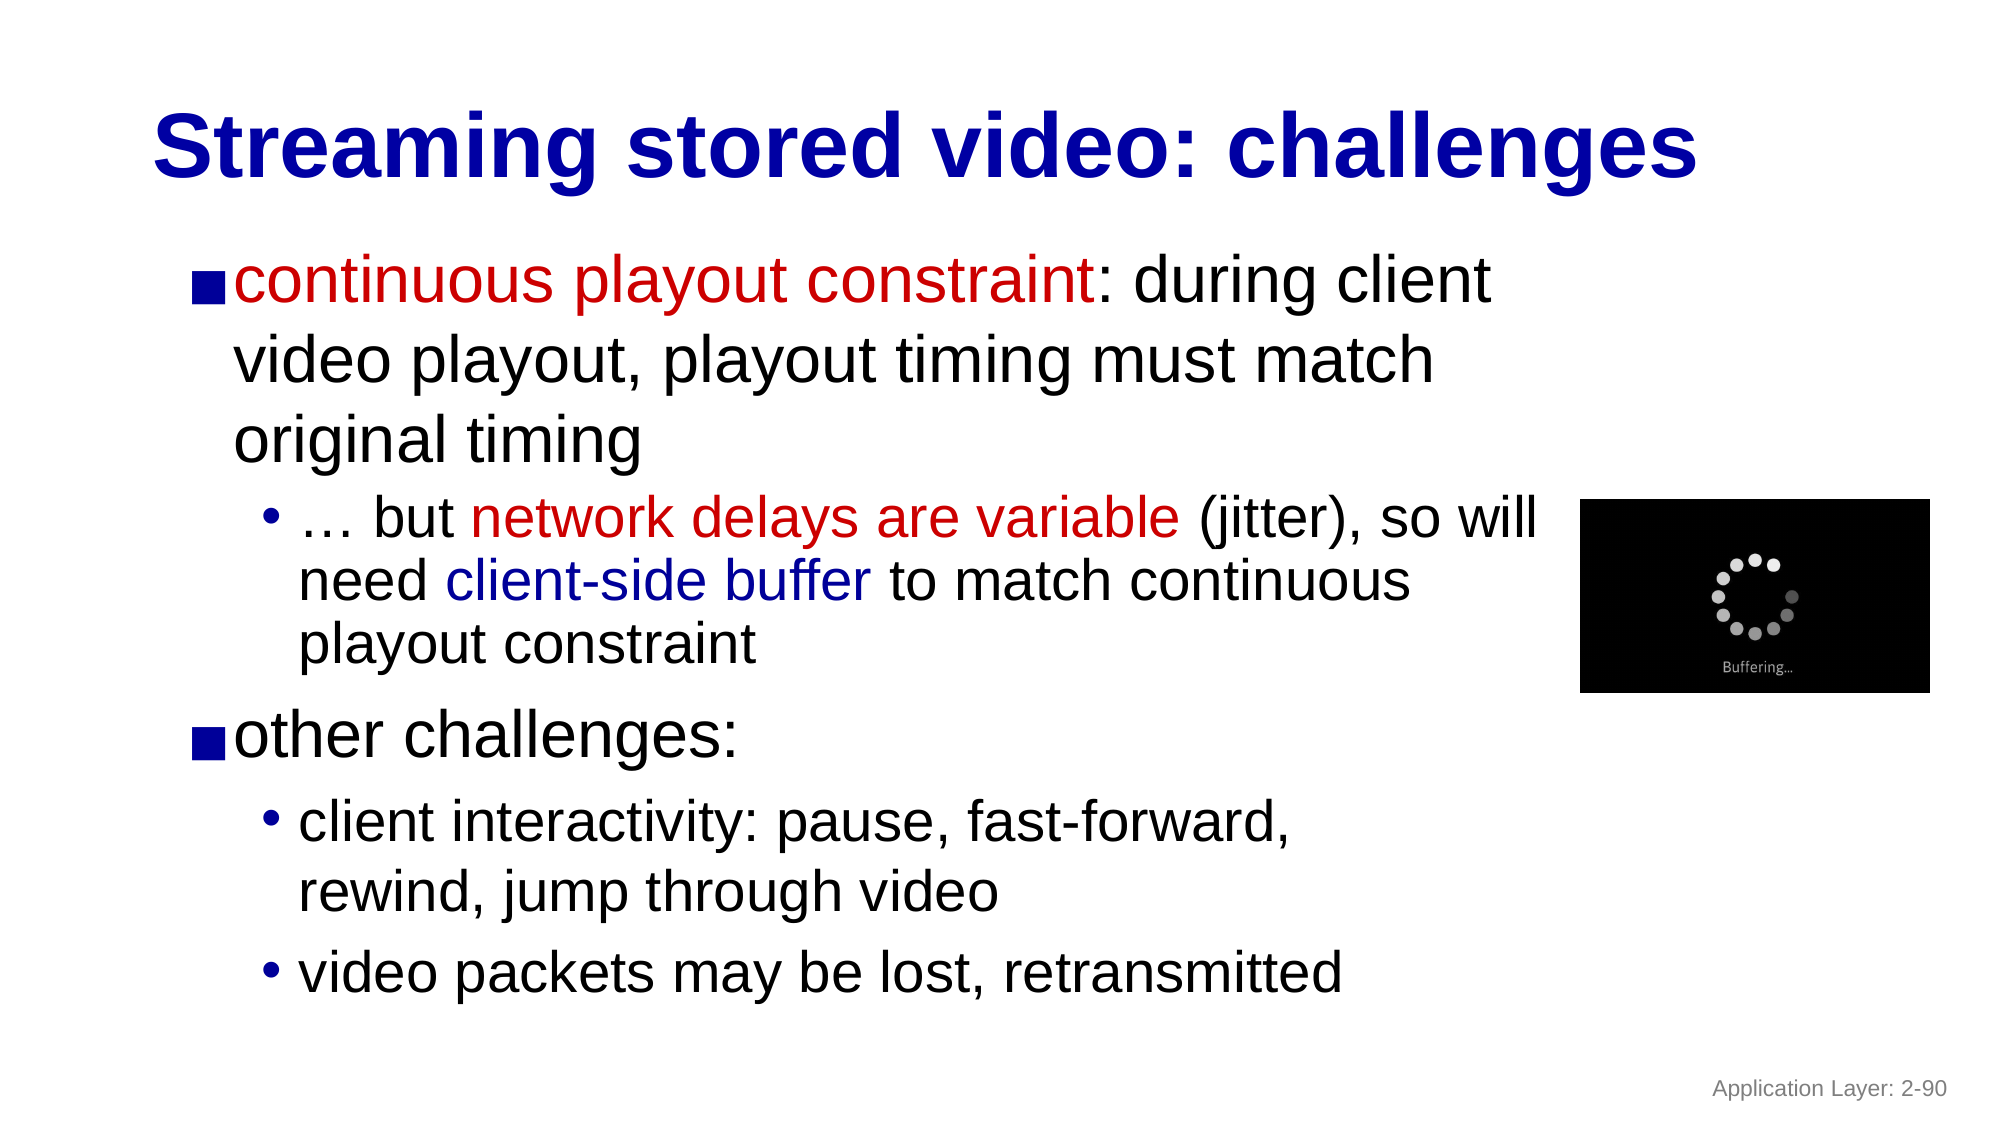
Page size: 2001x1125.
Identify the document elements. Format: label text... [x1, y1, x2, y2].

title Streaming stored video: challenges [137, 74, 1863, 221]
text_box continuous playout constraint: during client video playout, playout timing must match original timing … but network delays are variable (jitter), so will need client-side buffer to match continuous playout constraint [171, 228, 1575, 965]
slide_number Application Layer: 2-‹#› [1512, 1056, 1963, 1117]
text_box other challenges: client interactivity: pause, fast-forward, rewind, jump through video video packets may be lost, retransmitted [171, 683, 1513, 875]
picture [1580, 499, 1930, 694]
